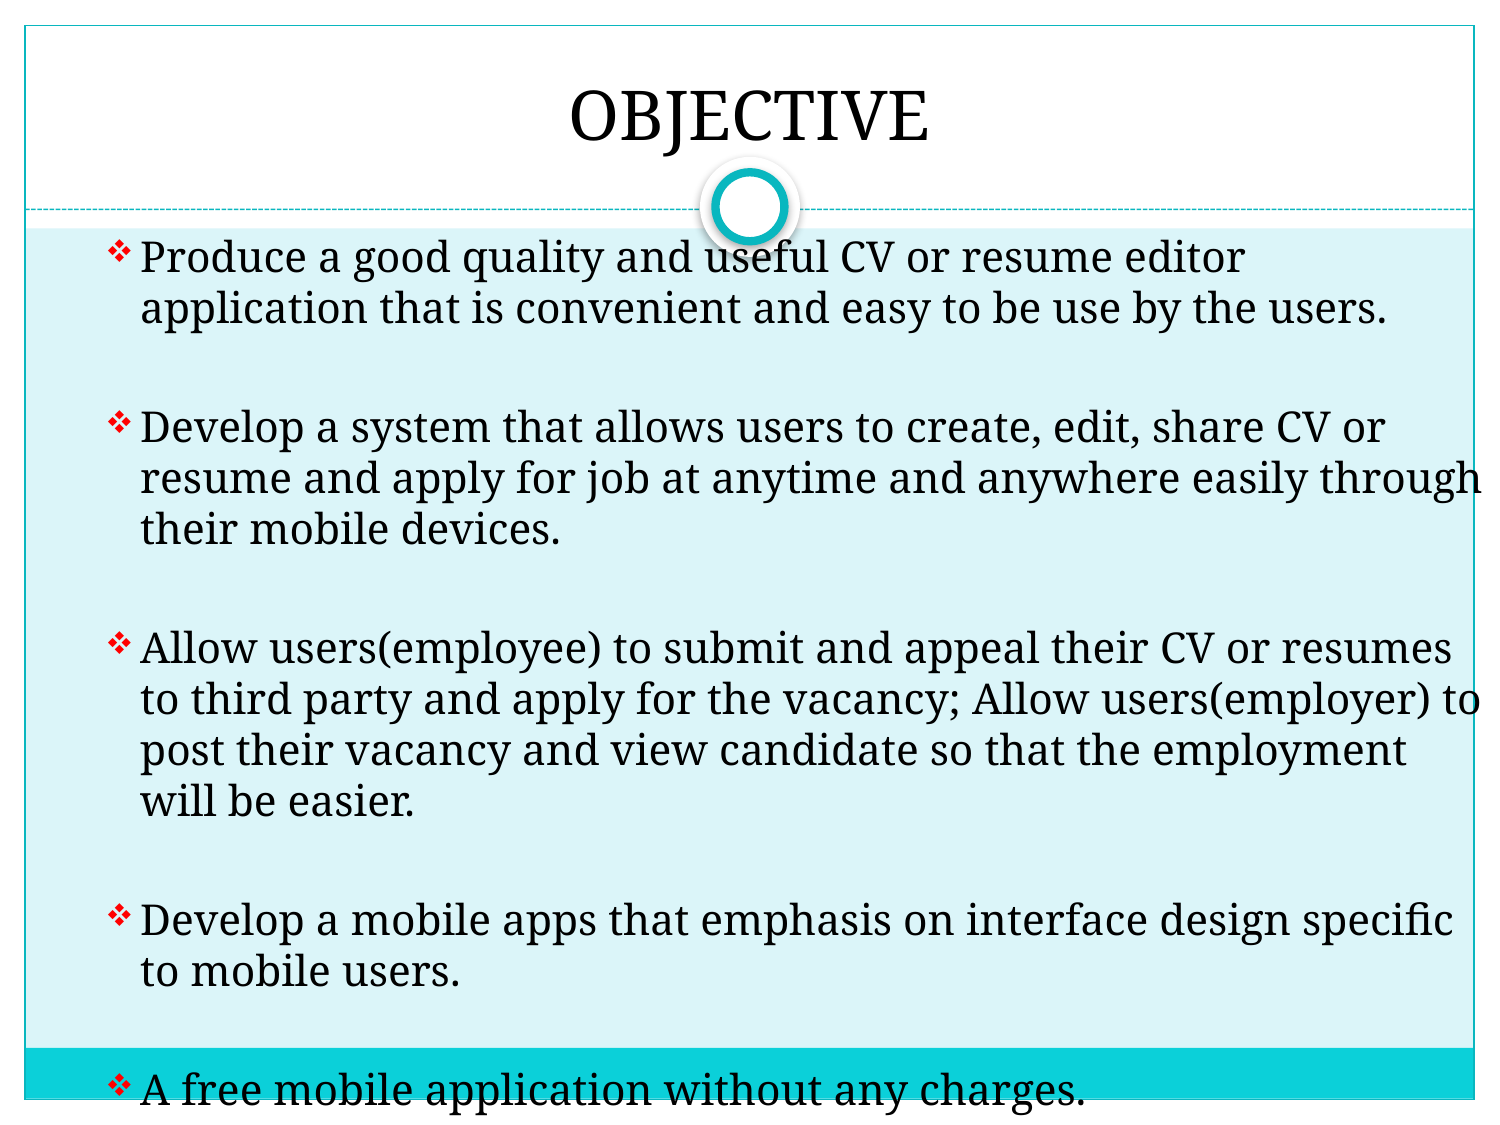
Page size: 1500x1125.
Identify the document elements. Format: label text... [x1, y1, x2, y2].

title OBJECTIVE [49, 37, 1450, 162]
list Produce a good quality and useful CV or resume editor application that is convenient and easy to be use by the users. Develop a system that allows users to create, edit, share CV or resume and apply for job at anytime and anywhere easily through their mobile devices. Allow users(employee) to submit and appeal their CV or resumes to third party and apply for the vacancy; Allow users(employer) to post their vacancy and view candidate so that the employment will be easier. Develop a mobile apps that emphasis on interface design specific to mobile users. A free mobile application without any charges. [0, 222, 1500, 1125]
